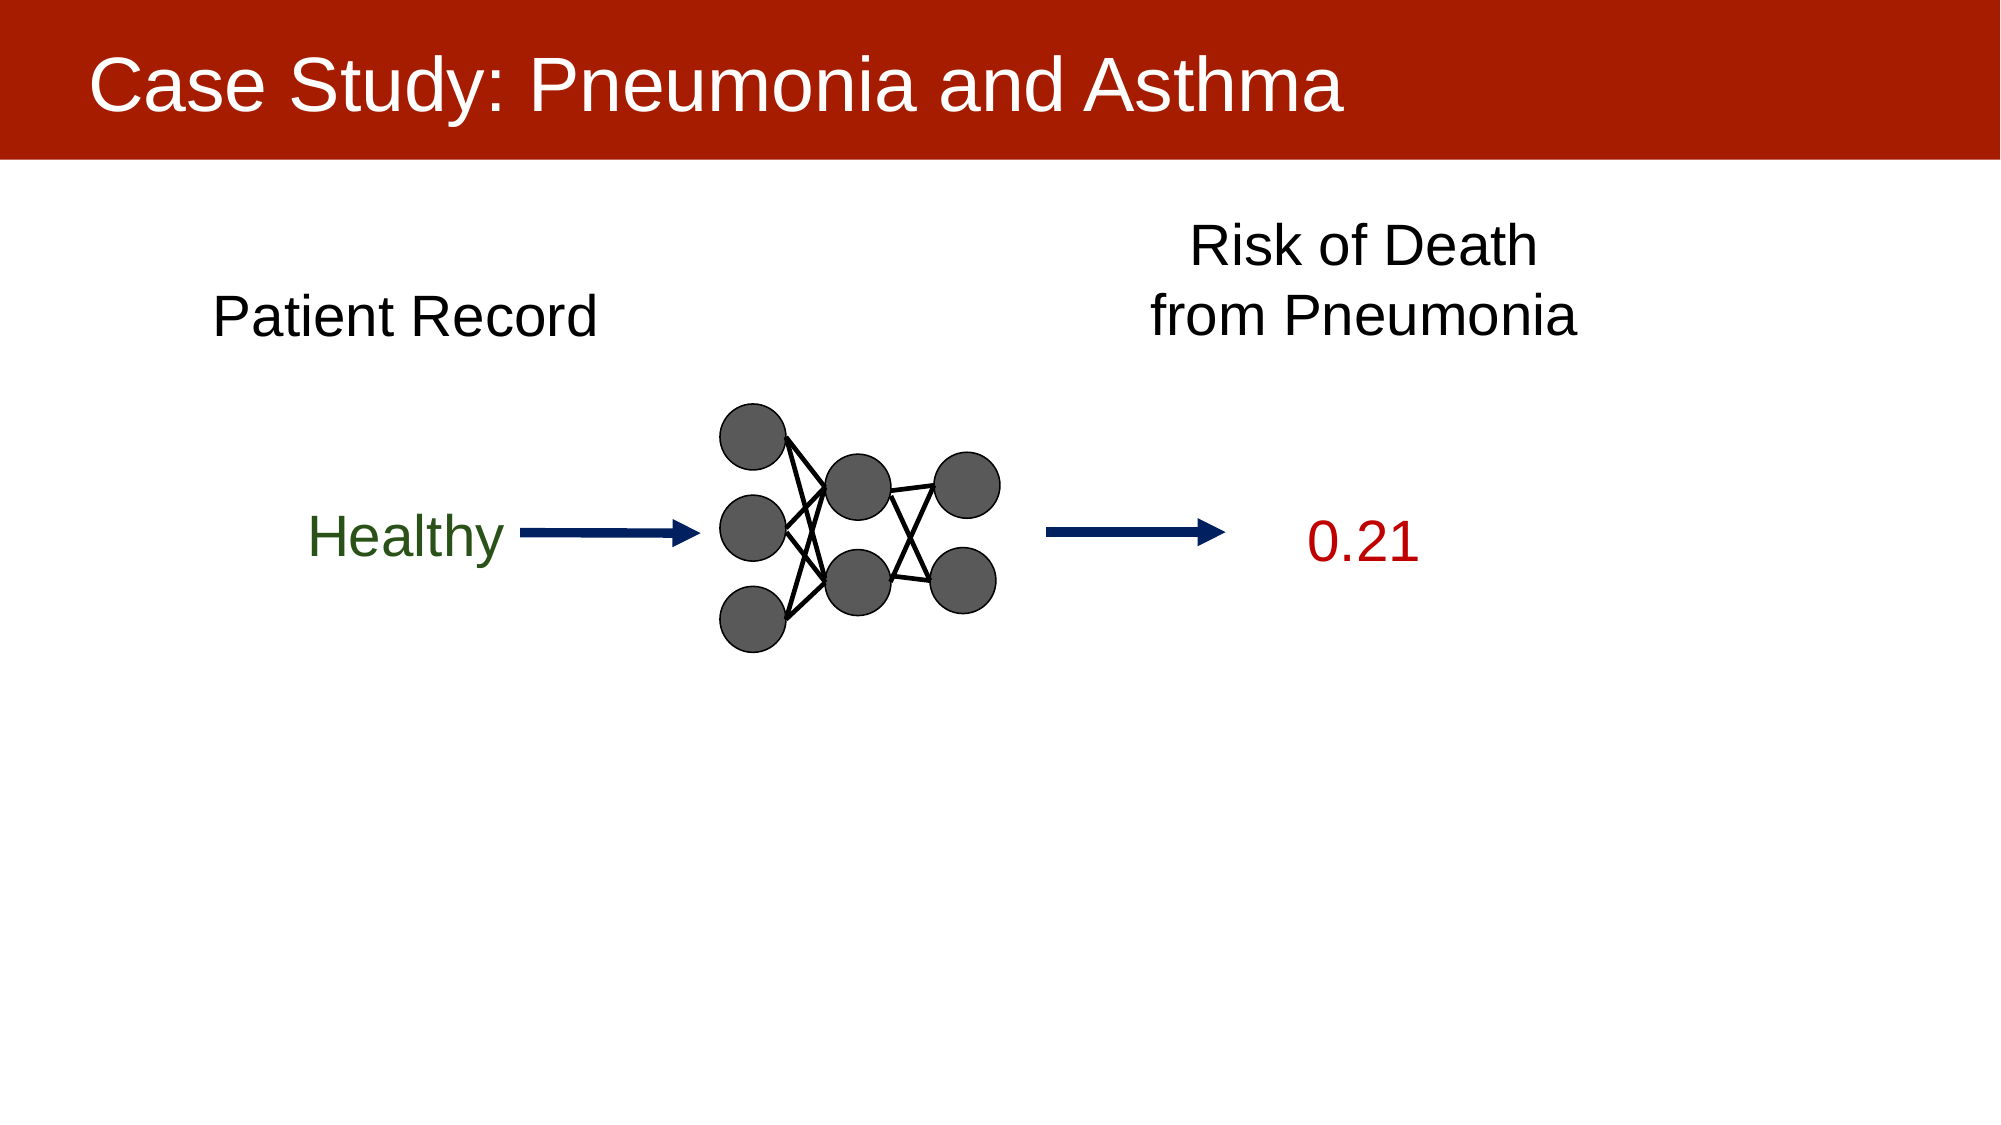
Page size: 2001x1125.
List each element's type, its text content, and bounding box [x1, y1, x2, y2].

text_box Risk of Death from Pneumonia [1135, 199, 1594, 355]
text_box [719, 403, 1001, 653]
text_box 0.21 [1292, 496, 1437, 581]
title Case Study: Pneumonia and Asthma [68, 14, 1932, 140]
text_box Patient Record [198, 270, 615, 356]
text_box Healthy [292, 490, 521, 575]
